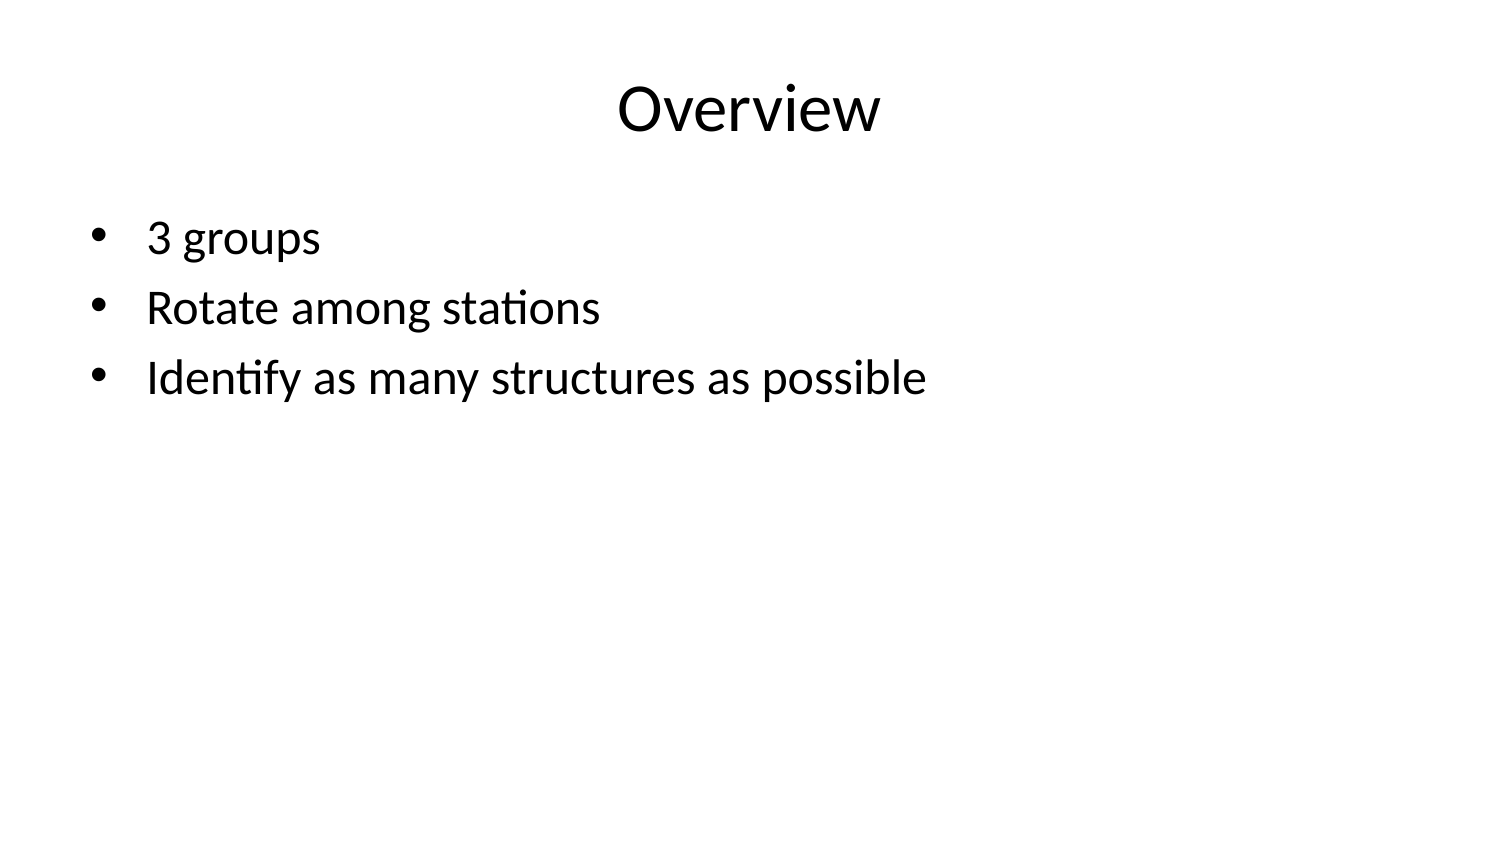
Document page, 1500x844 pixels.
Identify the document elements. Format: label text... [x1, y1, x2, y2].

title Overview [75, 33, 1425, 175]
list 3 groups Rotate among stations Identify as many structures as possible [75, 196, 1425, 754]
